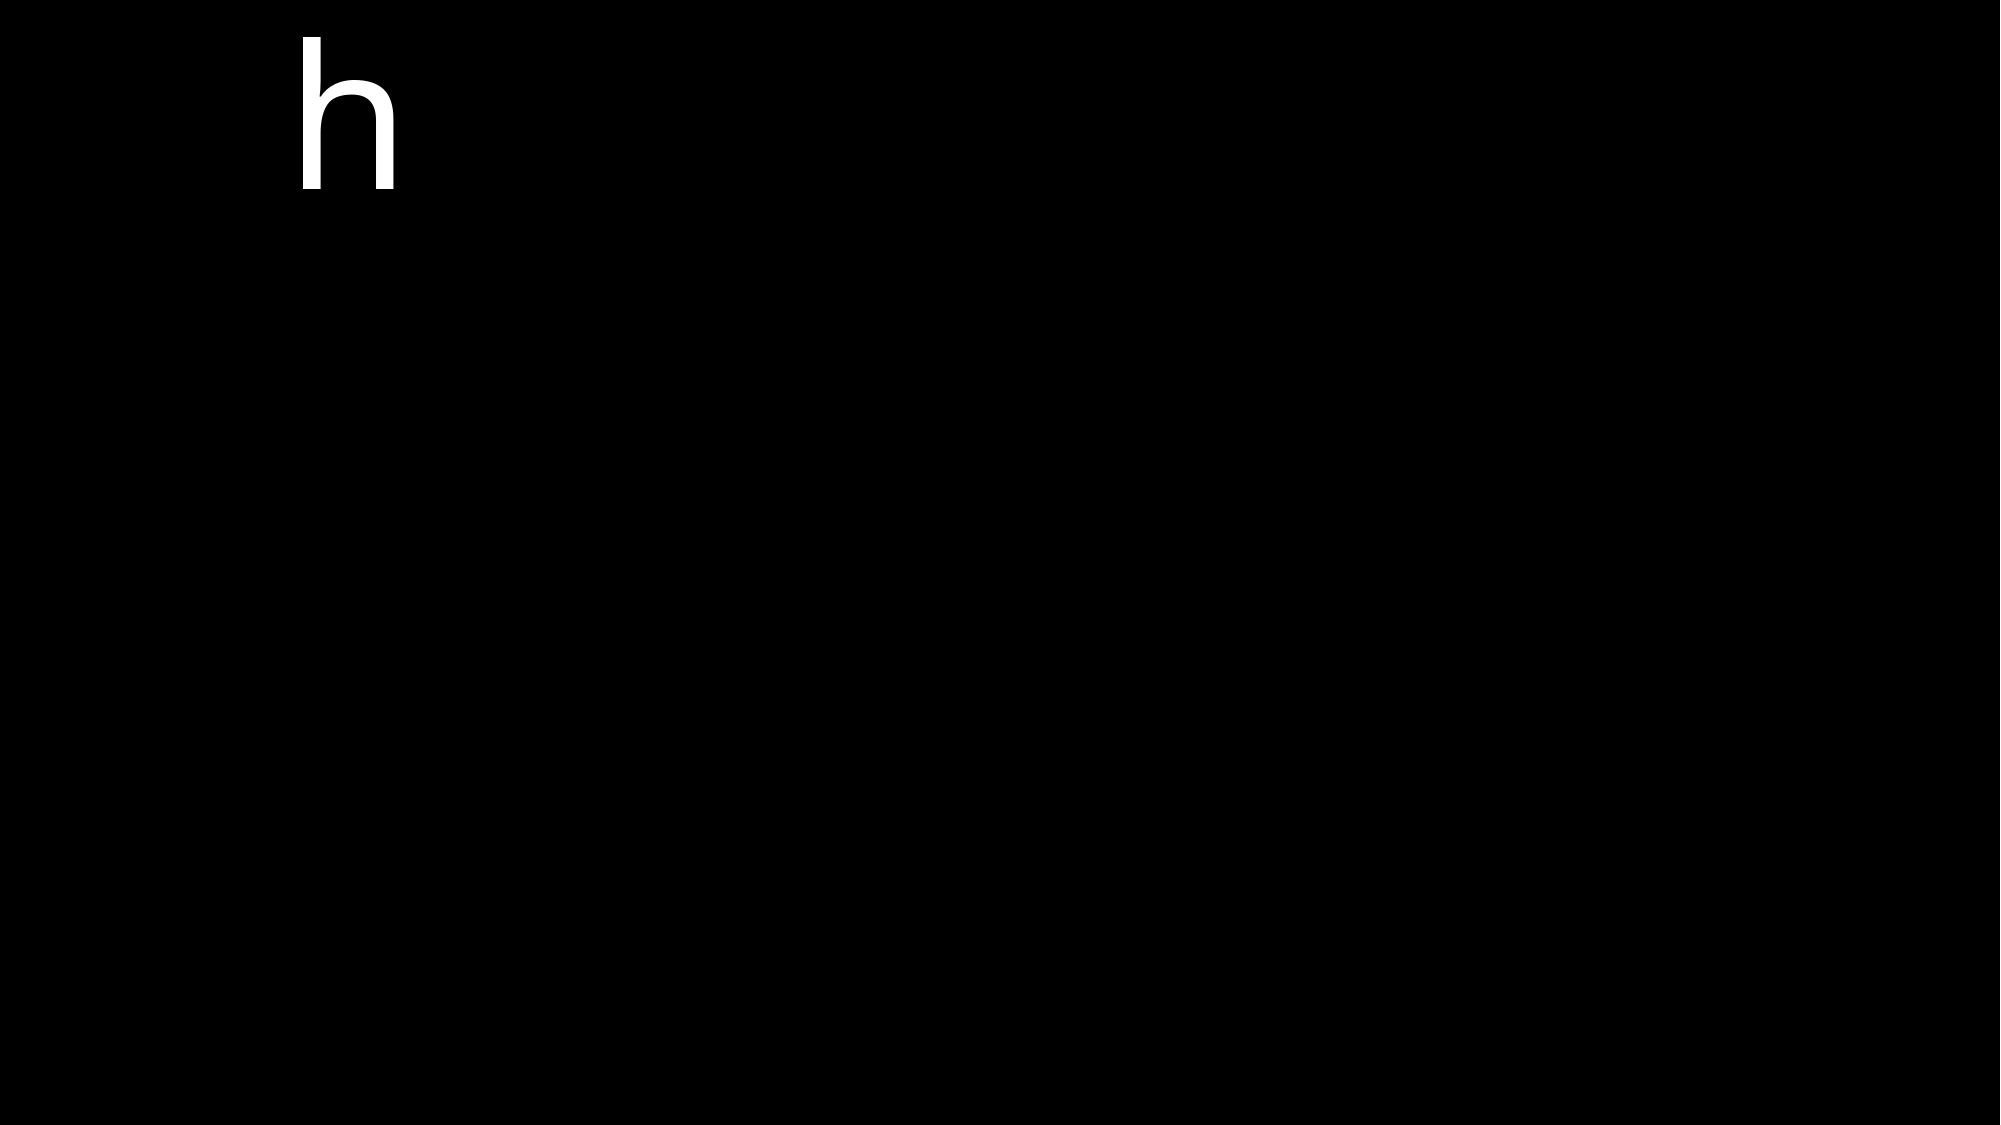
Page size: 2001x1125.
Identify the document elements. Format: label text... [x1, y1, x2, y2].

text_box 30km/h [271, 0, 909, 238]
